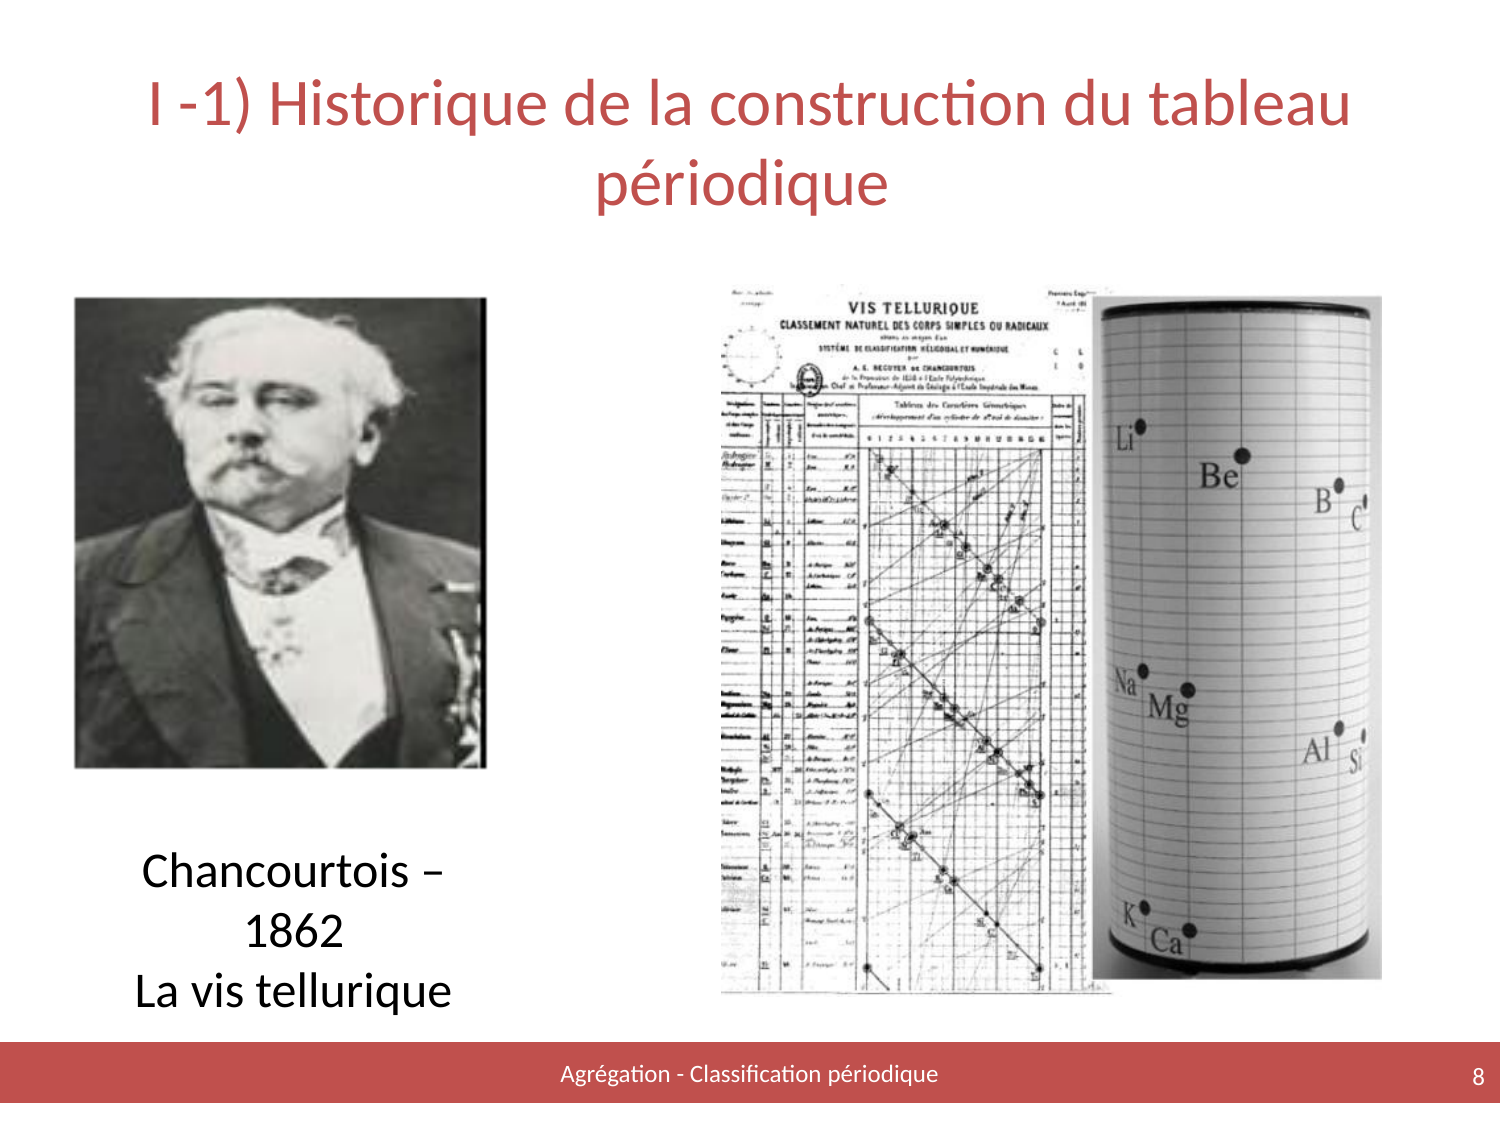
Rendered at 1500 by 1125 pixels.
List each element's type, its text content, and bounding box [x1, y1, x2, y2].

title I -1) Historique de la construction du tableau périodique [75, 45, 1425, 233]
slide_number 7 [1457, 1045, 1500, 1106]
picture [721, 284, 1382, 997]
text_box Chancourtois – 1862 La vis tellurique [82, 830, 505, 1026]
picture [57, 284, 505, 790]
footer Agrégation - Classification périodique [0, 1042, 1500, 1103]
